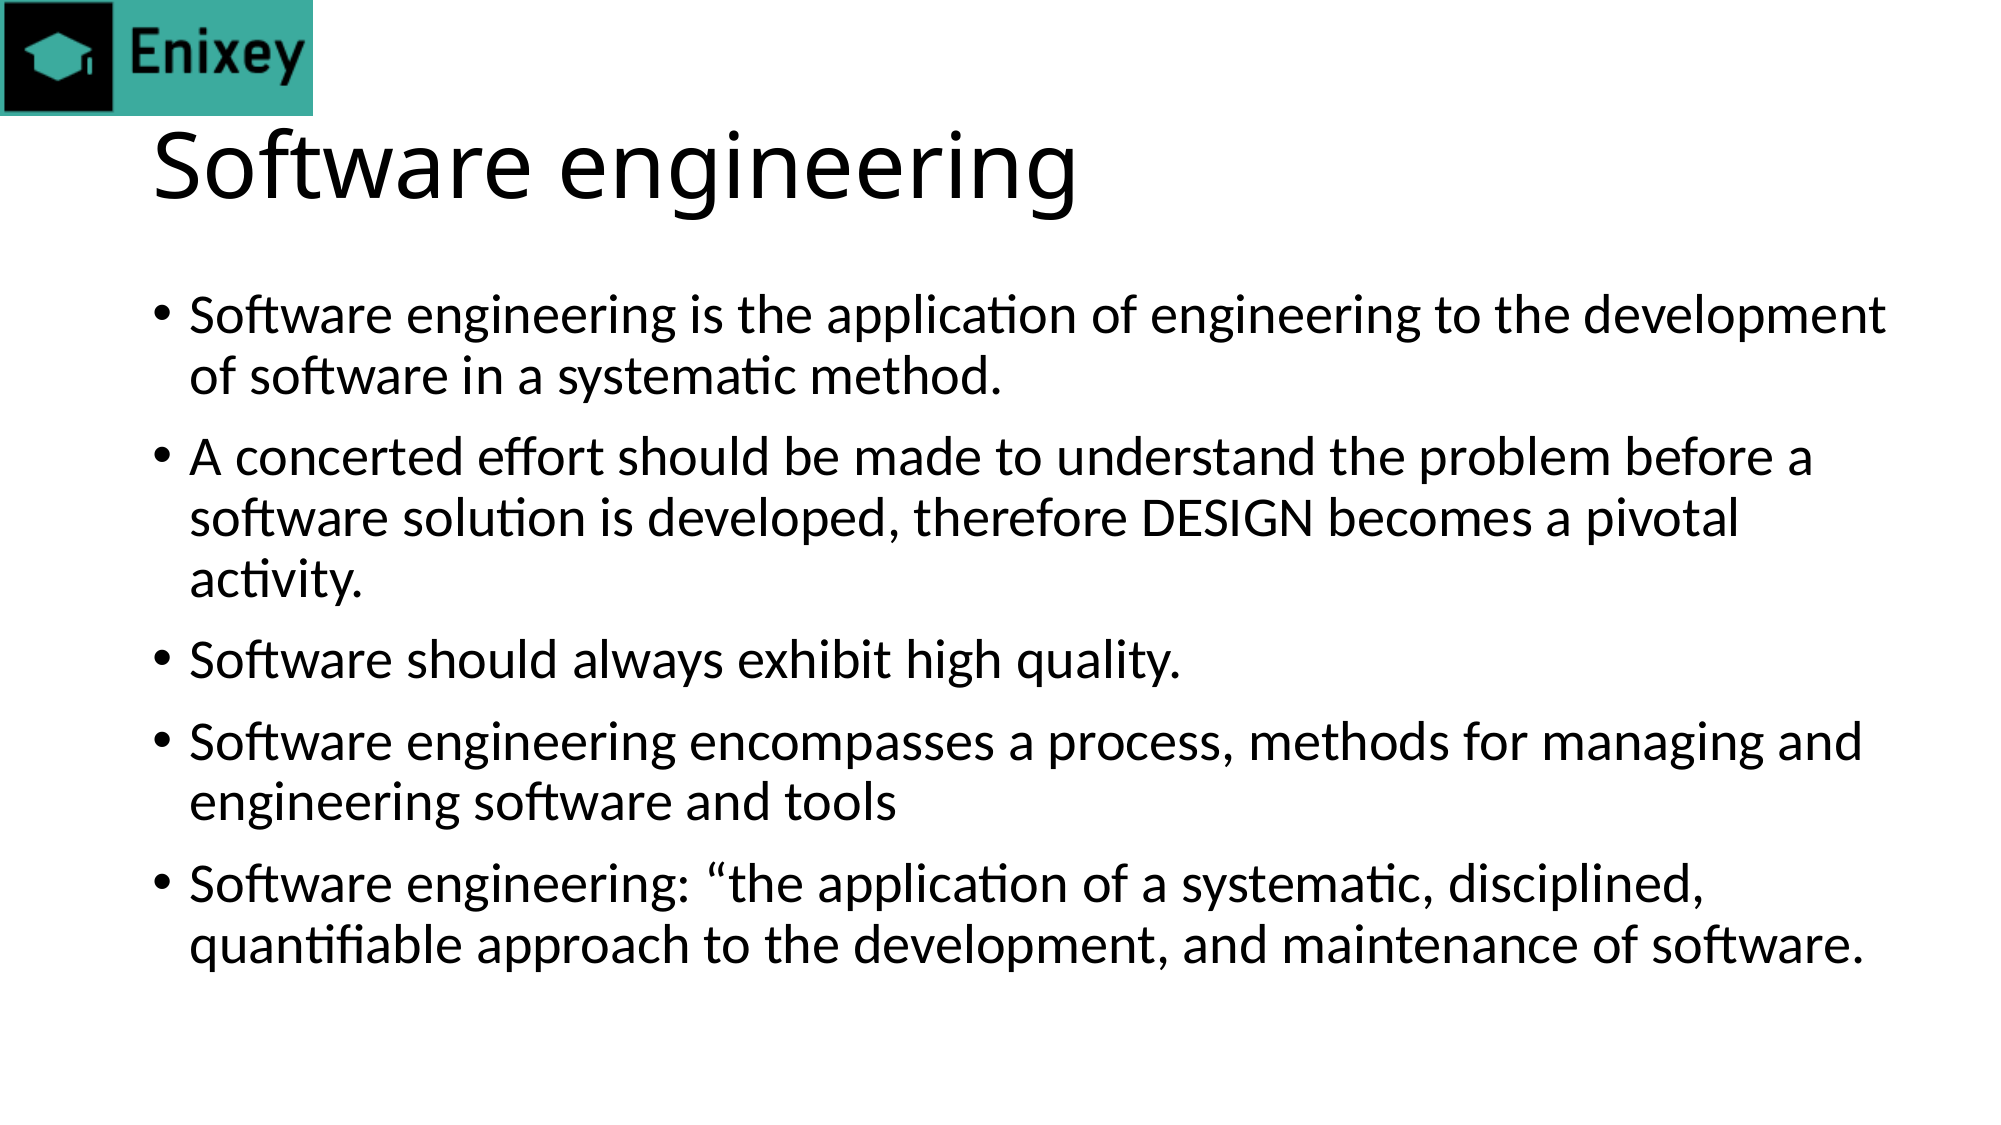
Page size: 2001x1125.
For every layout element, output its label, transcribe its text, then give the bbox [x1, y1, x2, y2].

picture [0, 0, 313, 116]
list Software engineering is the application of engineering to the development of software in a systematic method. A concerted effort should be made to understand the problem before a software solution is developed, therefore DESIGN becomes a pivotal activity. Software should always exhibit high quality. Software engineering encompasses a process, methods for managing and engineering software and tools Software engineering: “the application of a systematic, disciplined, quantifiable approach to the development, and maintenance of software. [137, 277, 1907, 1014]
title Software engineering [137, 59, 1863, 277]
